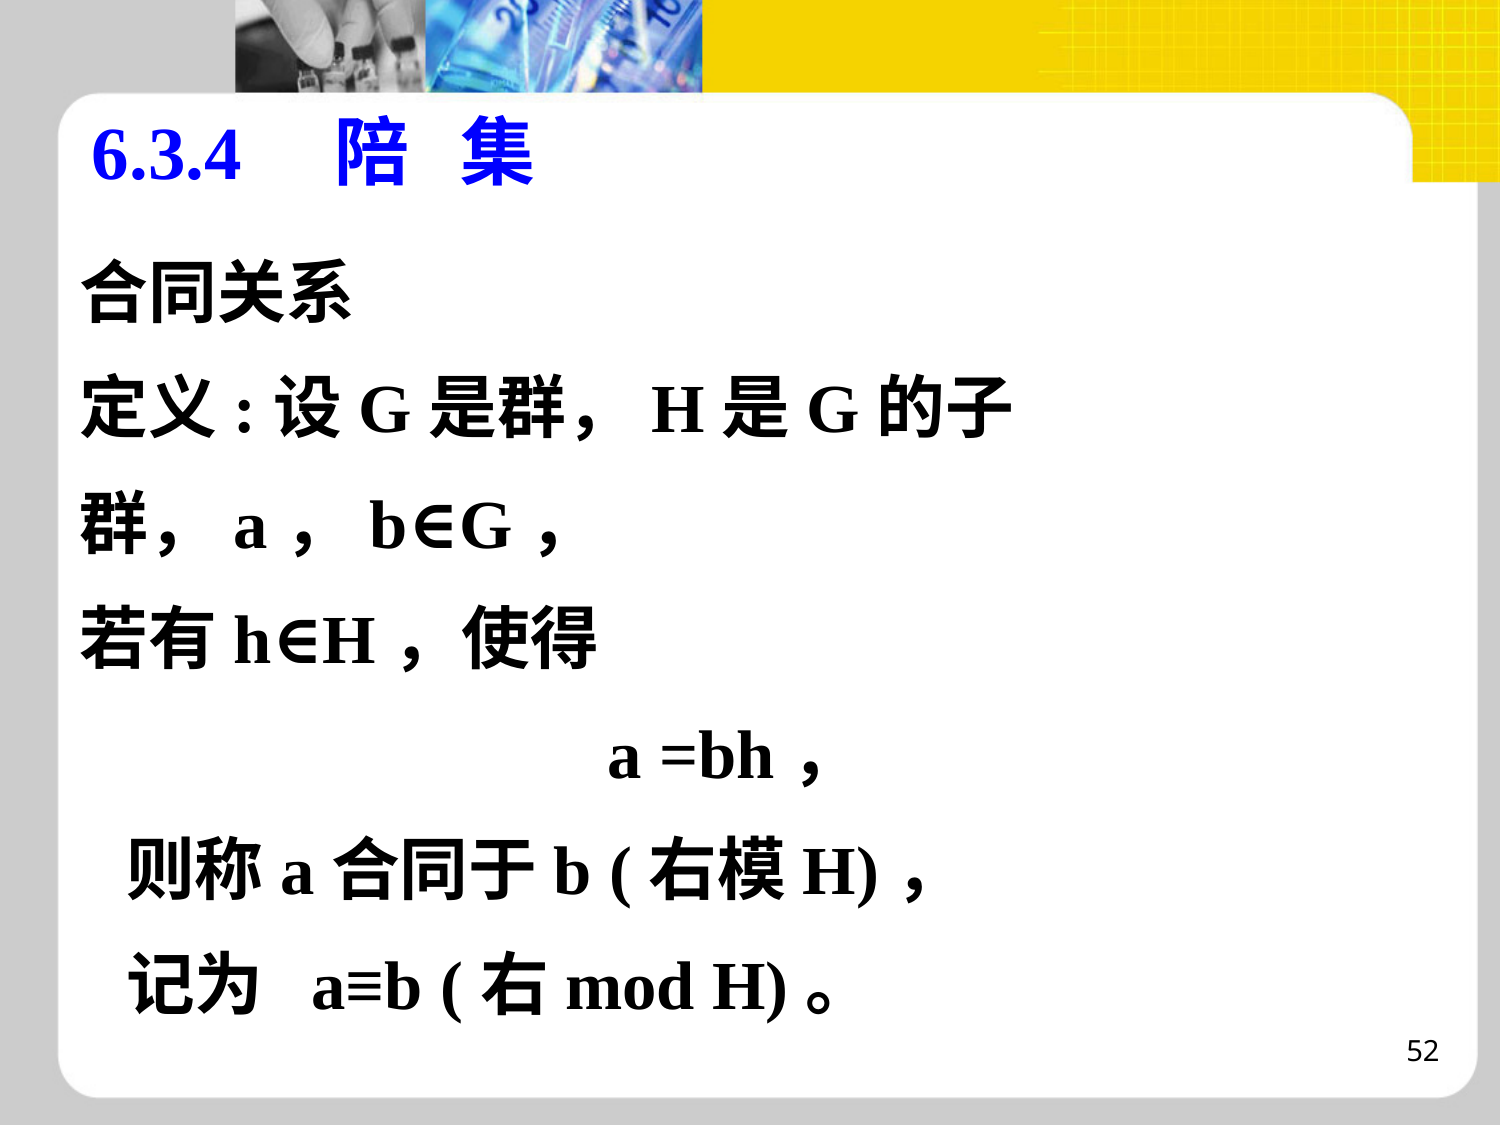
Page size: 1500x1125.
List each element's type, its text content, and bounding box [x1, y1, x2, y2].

title 6.3.4 陪 集 [76, 90, 1352, 208]
picture [0, 0, 1500, 1125]
list 合同关系 定义:设G是群，H是G的子群，a，b∈G， 若有h∈H，使得 a =bh， 则称a合同于b (右模H)， 记为 a≡b (右mod H)。 [64, 208, 1459, 1125]
slide_number 52 [1141, 1024, 1455, 1101]
